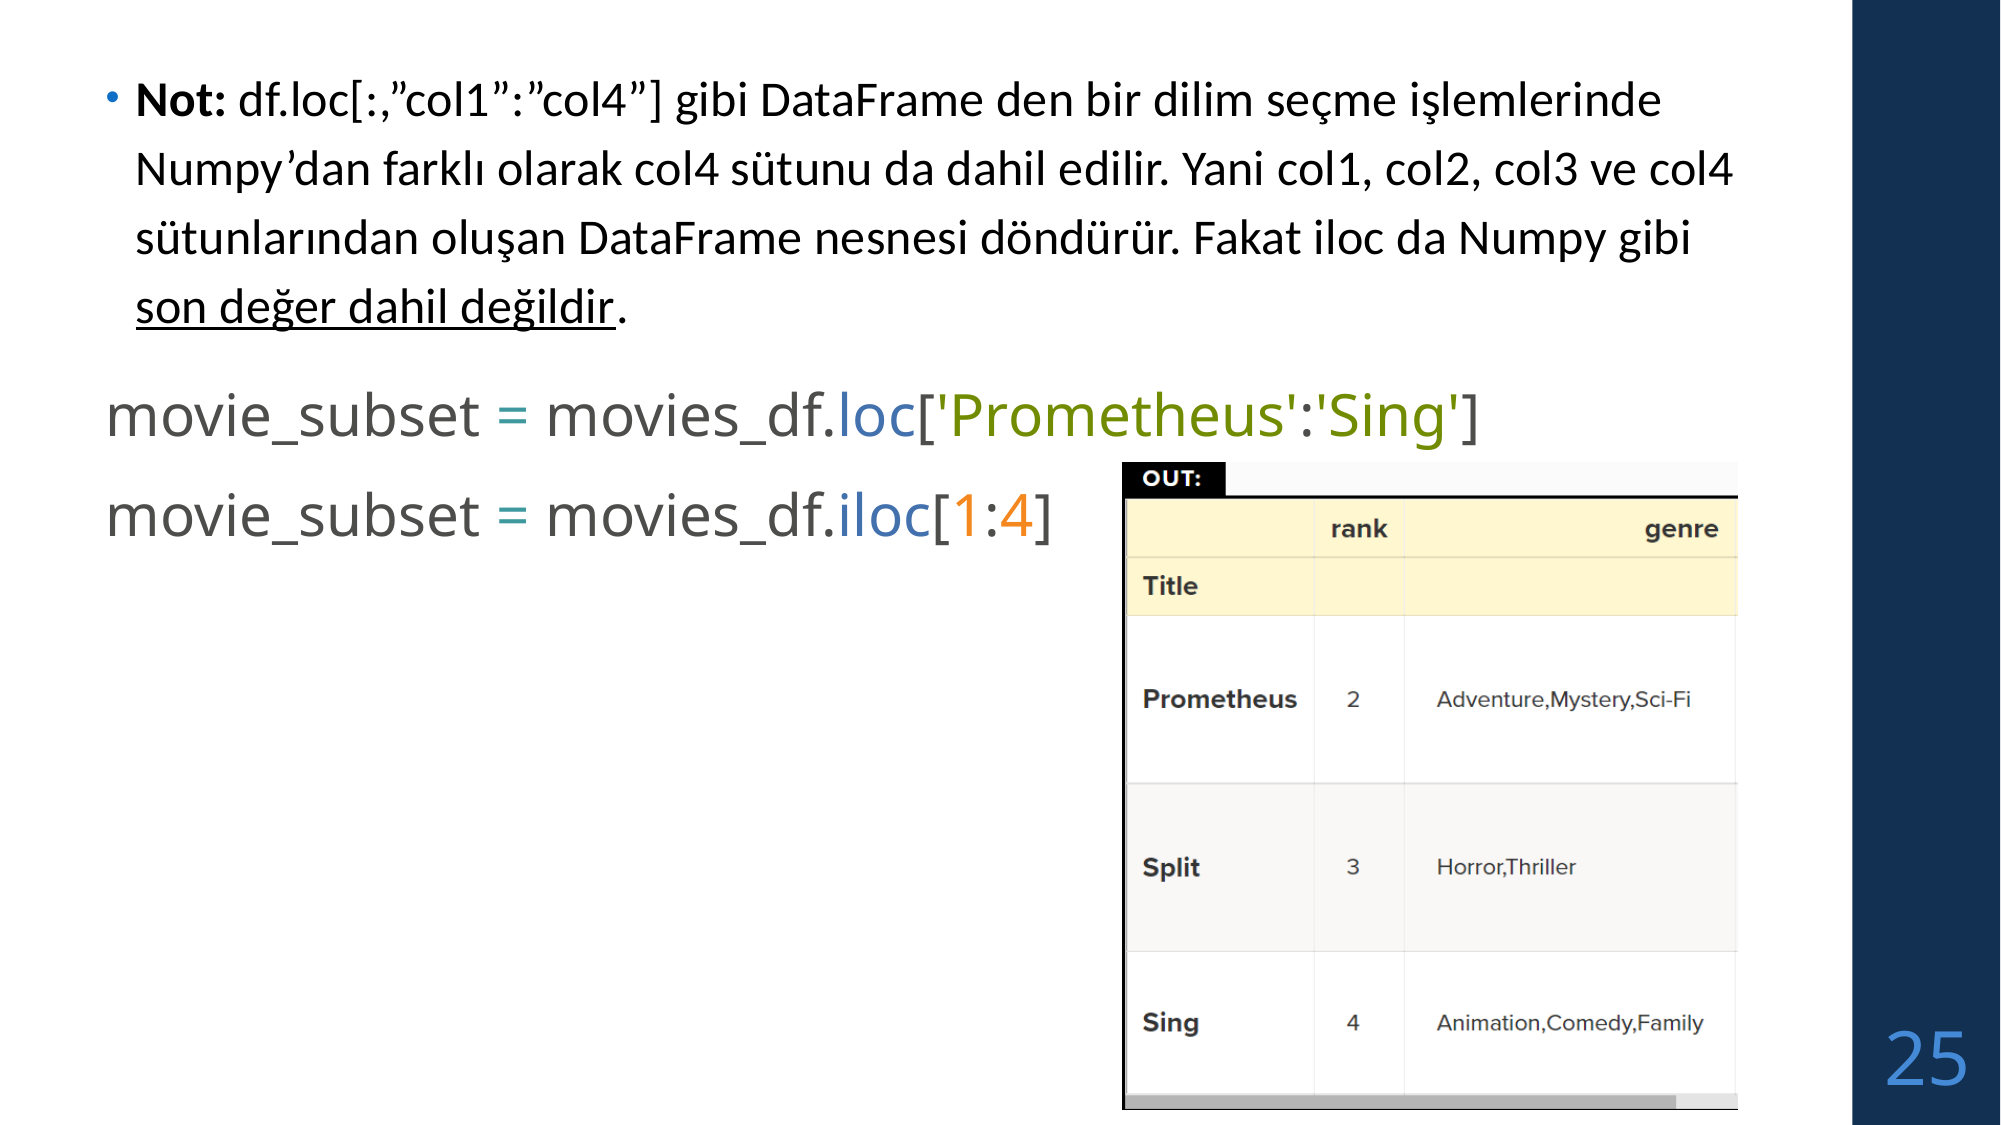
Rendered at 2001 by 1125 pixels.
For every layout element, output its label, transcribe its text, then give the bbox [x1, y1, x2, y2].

slide_number 25 [1852, 1012, 2000, 1110]
list Not: df.loc[:,”col1”:”col4”] gibi DataFrame den bir dilim seçme işlemlerinde Numpy’dan farklı olarak col4 sütunu da dahil edilir. Yani col1, col2, col3 ve col4 sütunlarından oluşan DataFrame nesnesi döndürür. Fakat iloc da Numpy gibi son değer dahil değildir. movie_subset = movies_df.loc['Prometheus':'Sing'] movie_subset = movies_df.iloc[1:4] [90, 50, 1779, 1014]
picture [1121, 461, 1738, 1111]
